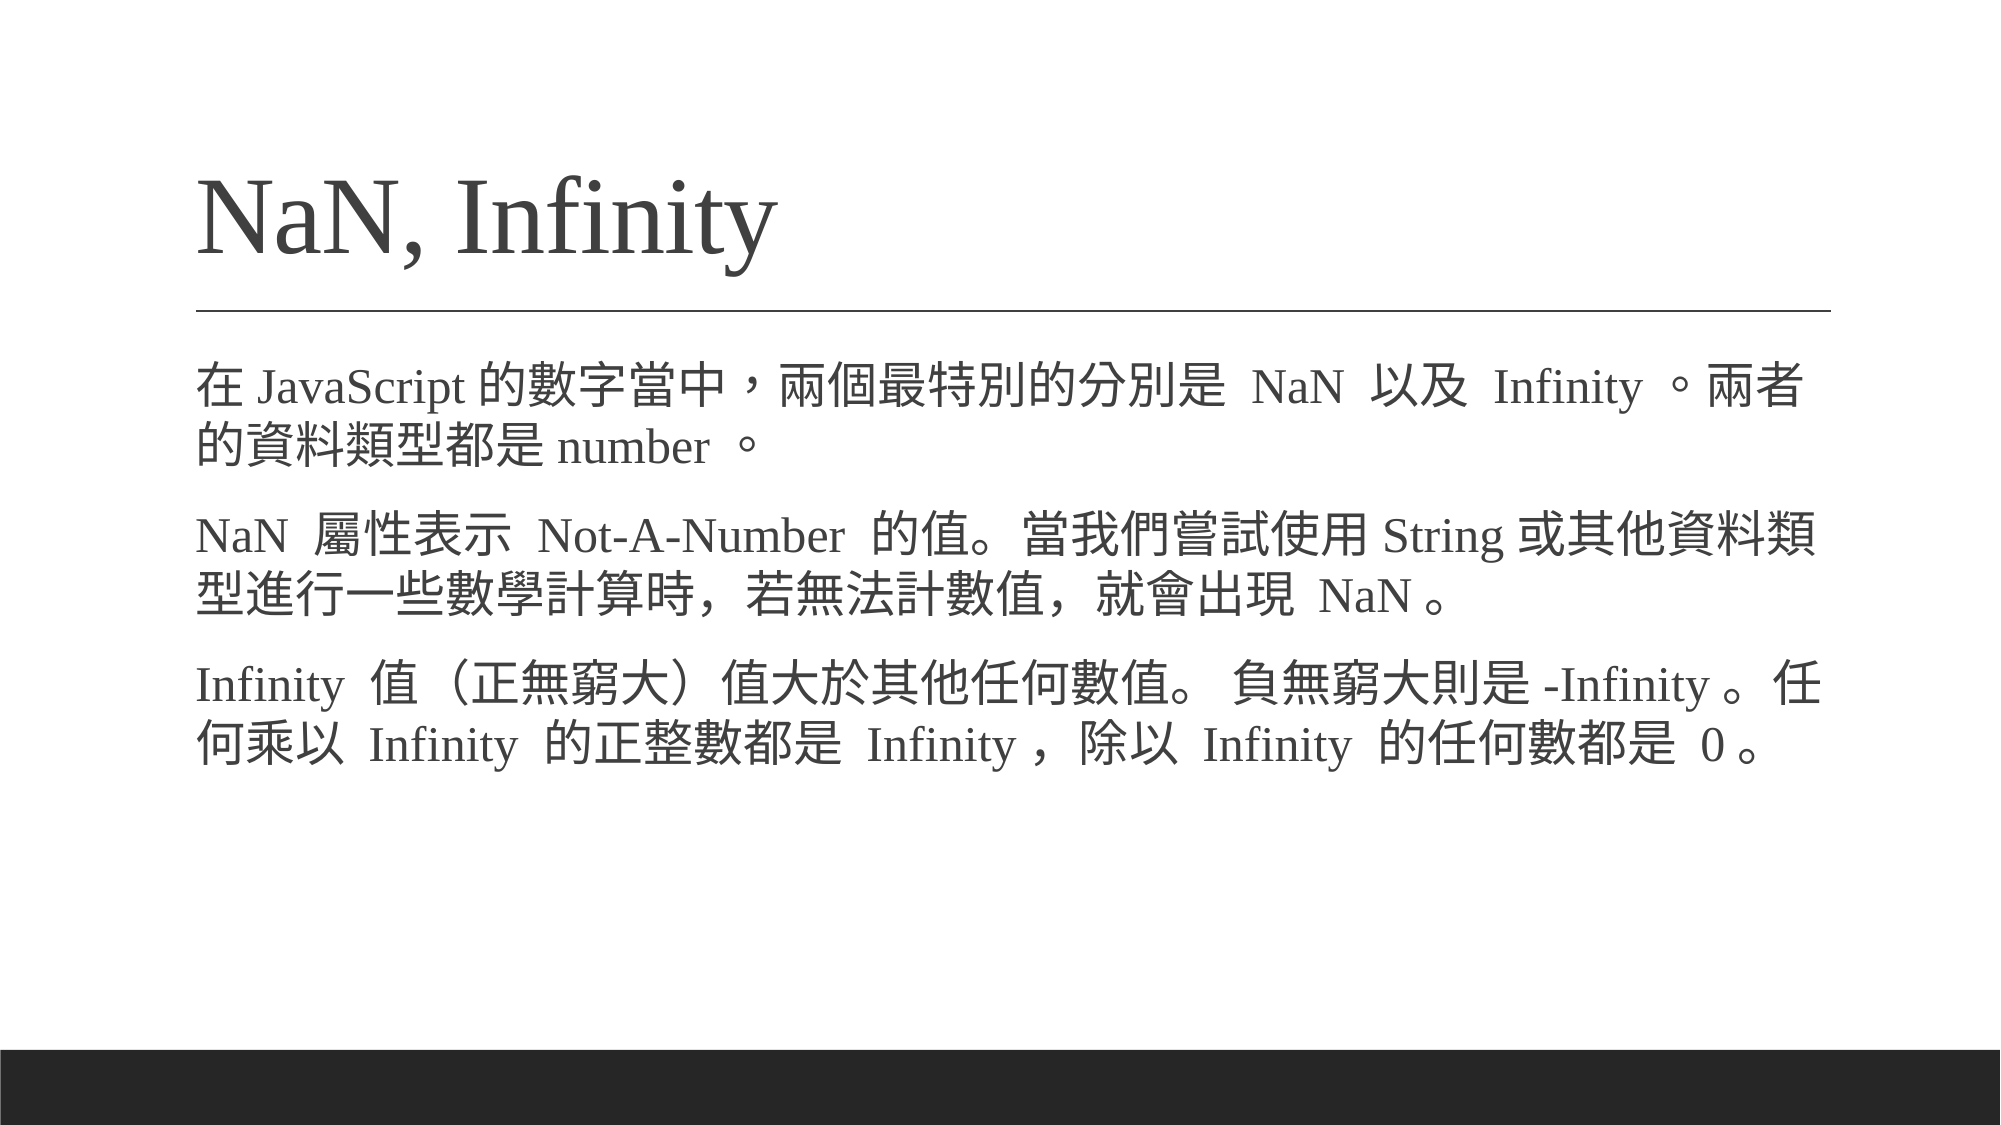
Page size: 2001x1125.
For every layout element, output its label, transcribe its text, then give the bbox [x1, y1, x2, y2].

title NaN, Infinity [180, 47, 1830, 285]
list 在JavaScript的數字當中，兩個最特別的分別是 NaN 以及 Infinity。兩者的資料類型都是number。 NaN 屬性表示 Not-A-Number 的值。當我們嘗試使用String或其他資料類型進行一些數學計算時，若無法計數值，就會出現 NaN。 Infinity 值（正無窮大）值大於其他任何數值。 負無窮大則是-Infinity。任何乘以 Infinity 的正整數都是 Infinity，除以 Infinity 的任何數都是 0。 [180, 345, 1830, 963]
